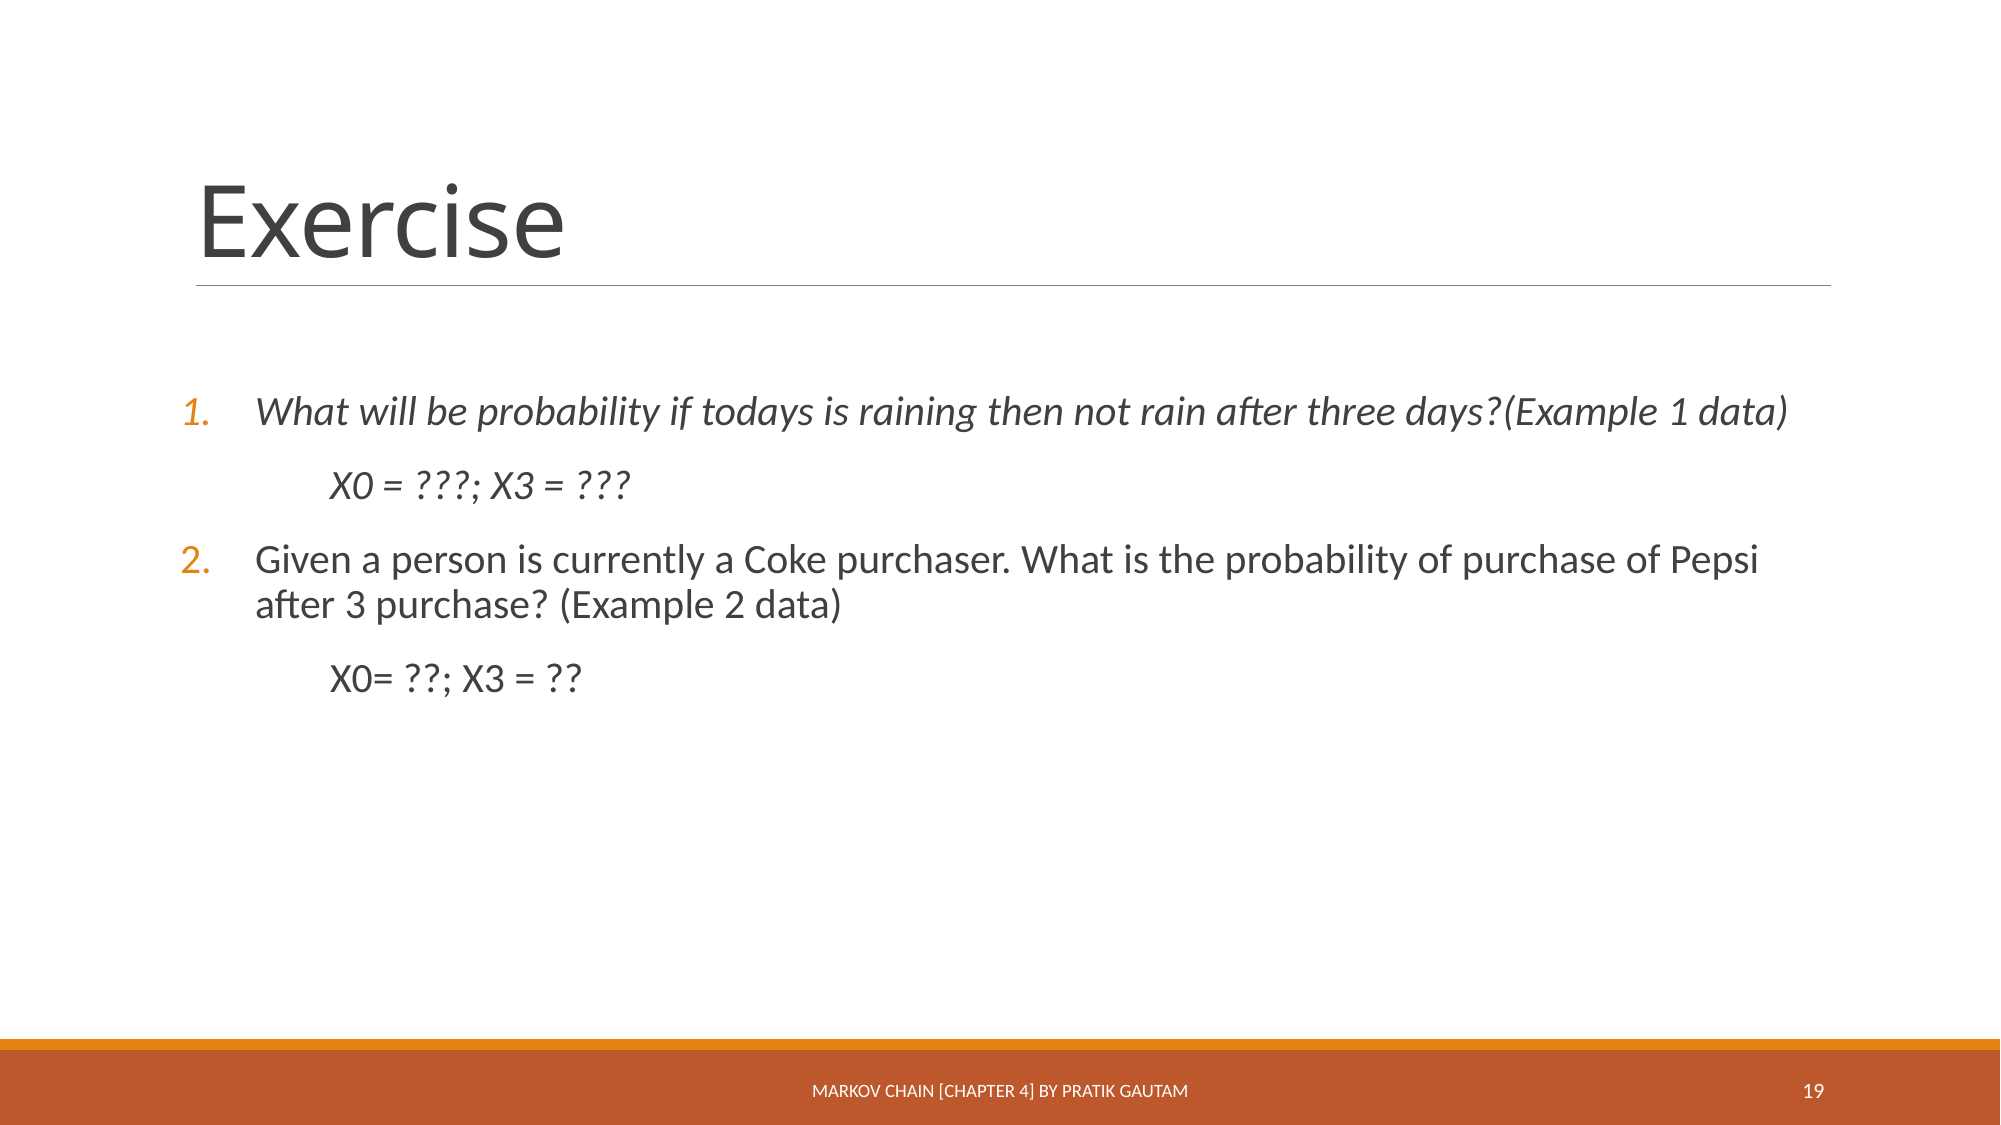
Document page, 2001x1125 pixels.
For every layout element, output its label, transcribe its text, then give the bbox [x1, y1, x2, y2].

slide_number 19 [1624, 1059, 1840, 1120]
footer MARKOV CHAIN [Chapter 4] By Pratik Gautam [604, 1059, 1396, 1120]
title Exercise [180, 47, 1830, 285]
list What will be probability if todays is raining then not rain after three days?(Example 1 data) X0 = ???; X3 = ??? Given a person is currently a Coke purchaser. What is the probability of purchase of Pepsi after 3 purchase? (Example 2 data) X0= ??; X3 = ?? [180, 302, 1830, 963]
